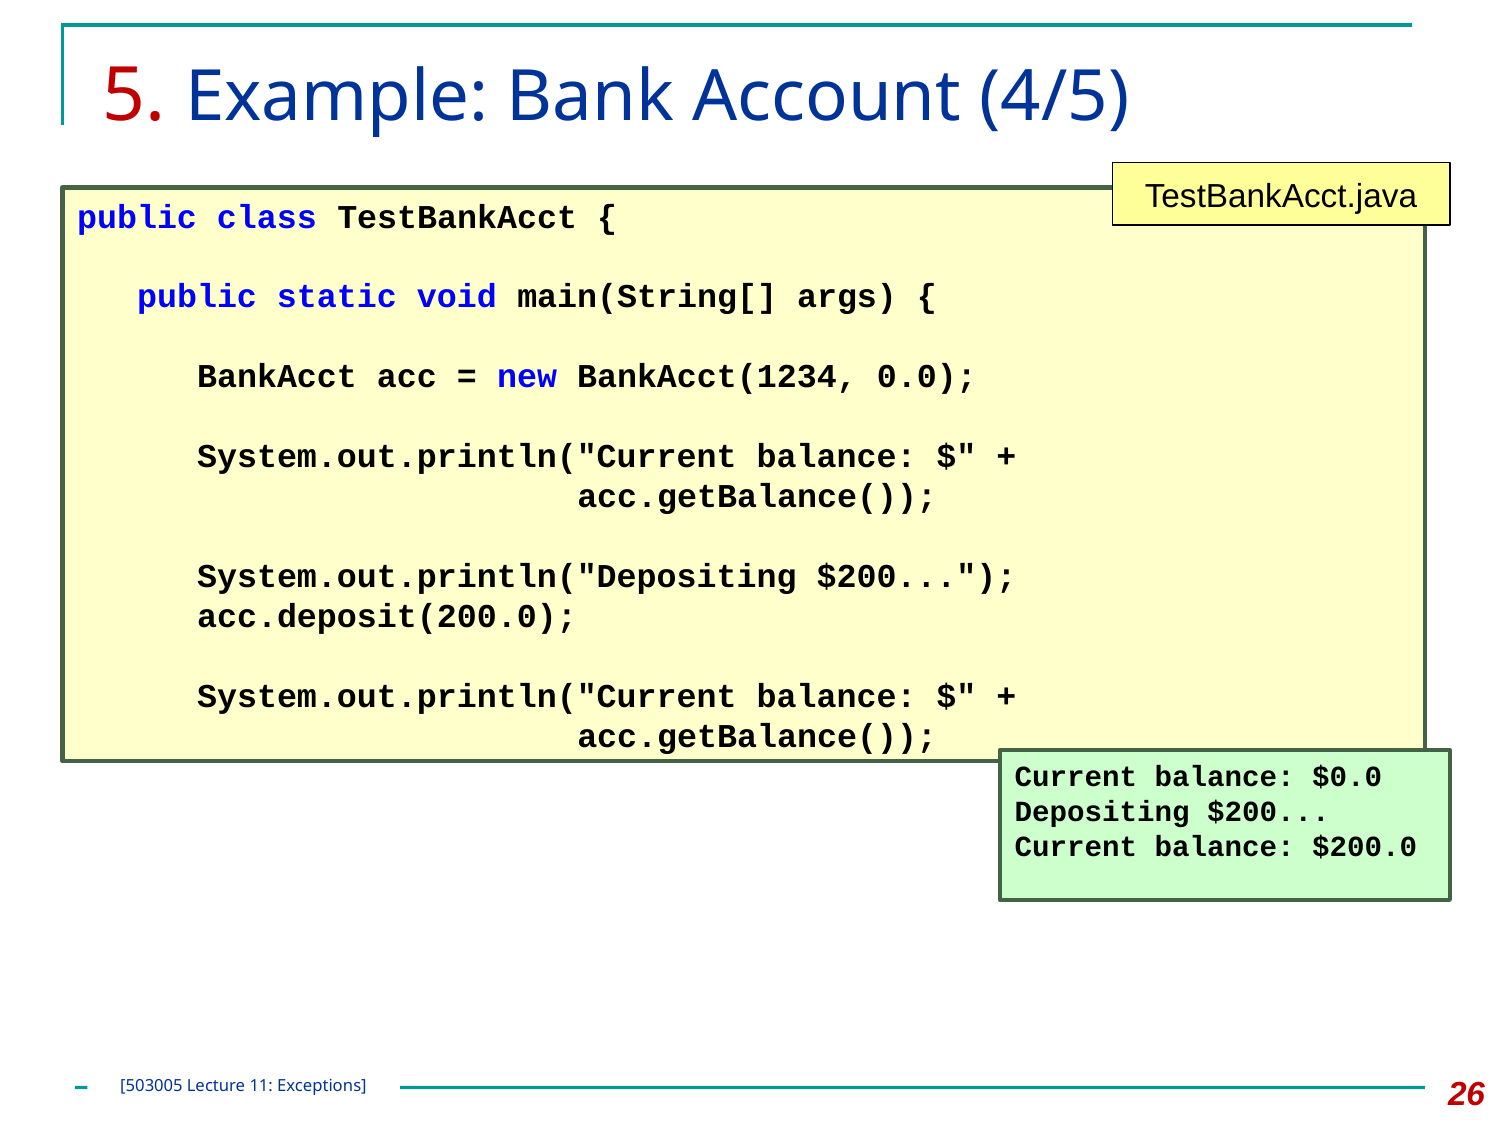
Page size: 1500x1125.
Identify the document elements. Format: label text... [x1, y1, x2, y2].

text_box TestBankAcct.java [1112, 162, 1451, 226]
text_box Current balance: $0.0 Depositing $200... Current balance: $200.0 [998, 748, 1452, 902]
text_box public class TestBankAcct { public static void main(String[] args) { BankAcct acc = new BankAcct(1234, 0.0); System.out.println("Current balance: $" + acc.getBalance()); System.out.println("Depositing $200..."); acc.deposit(200.0); System.out.println("Current balance: $" + acc.getBalance()); [60, 185, 1427, 763]
title 5. Example: Bank Account (4/5) [87, 37, 1463, 168]
slide_number 26 [1400, 1065, 1500, 1125]
text_box [503005 Lecture 11: Exceptions] [87, 1074, 400, 1100]
